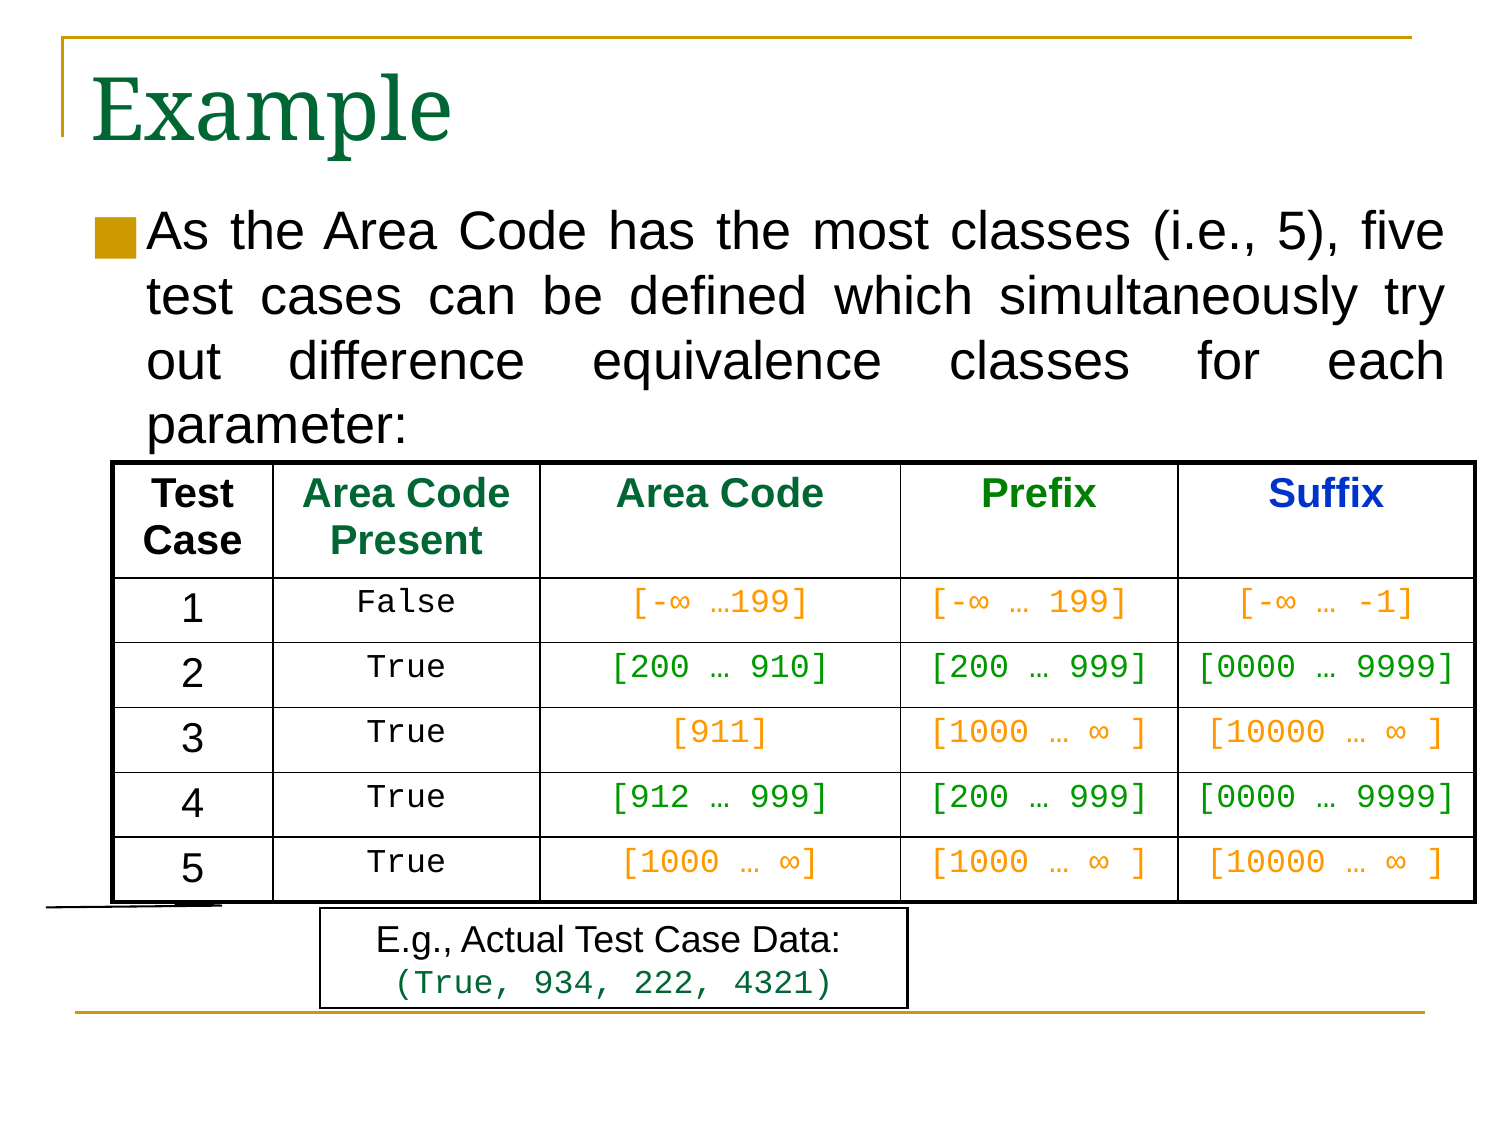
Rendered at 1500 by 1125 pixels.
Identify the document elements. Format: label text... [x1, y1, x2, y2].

table_cell [10000 … ∞ ] [1179, 708, 1473, 772]
text_box E.g., Actual Test Case Data: (True, 934, 222, 4321) [320, 907, 908, 1008]
table_cell [-∞ … -1] [1179, 579, 1473, 642]
table_header Prefix [901, 465, 1177, 577]
table_cell 3 [115, 708, 272, 772]
table_cell [200 … 910] [541, 643, 900, 707]
table_cell [200 … 999] [901, 643, 1177, 707]
table_header Suffix [1179, 465, 1473, 577]
table_cell True [274, 838, 539, 900]
table_cell 5 [115, 838, 272, 900]
table_header Test Case [115, 465, 272, 577]
table_cell [-∞ …199] [541, 579, 900, 642]
table_cell False [274, 579, 539, 642]
table_cell 4 [115, 773, 272, 836]
table_cell [-∞ … 199] [901, 579, 1177, 642]
table_header Area Code Present [274, 465, 539, 577]
table_header Area Code [541, 465, 900, 577]
table_cell [1000 … ∞] [541, 838, 900, 900]
table_cell [10000 … ∞ ] [1179, 838, 1473, 900]
table_cell True [274, 773, 539, 836]
table_cell [0000 … 9999] [1179, 773, 1473, 836]
table_cell [911] [541, 708, 900, 772]
table_cell True [274, 643, 539, 707]
list As the Area Code has the most classes (i.e., 5), five test cases can be defined which simultaneously try out difference equivalence classes for each parameter: [75, 187, 1463, 475]
table_cell [0000 … 9999] [1179, 643, 1473, 707]
title Example [75, 45, 1425, 187]
table_cell [1000 … ∞ ] [901, 708, 1177, 772]
table_cell True [274, 708, 539, 772]
table_cell 2 [115, 643, 272, 707]
table_cell [1000 … ∞ ] [901, 838, 1177, 900]
table_cell [912 … 999] [541, 773, 900, 836]
table_cell 1 [115, 579, 272, 642]
table_cell [200 … 999] [901, 773, 1177, 836]
